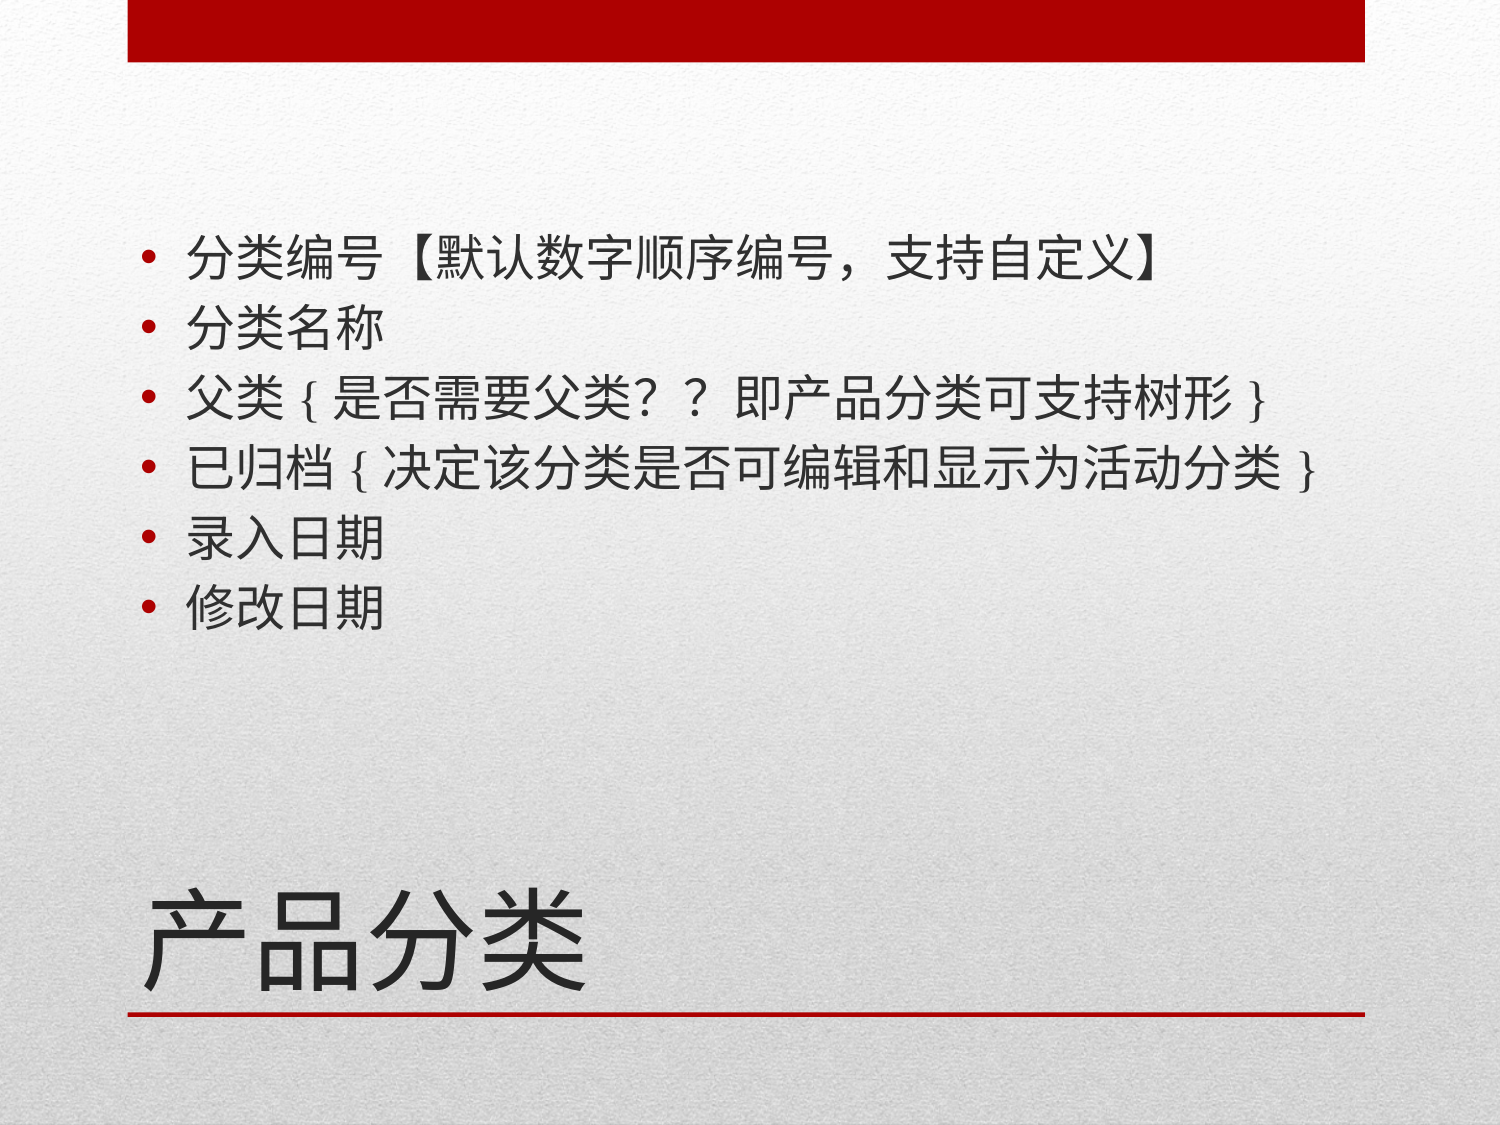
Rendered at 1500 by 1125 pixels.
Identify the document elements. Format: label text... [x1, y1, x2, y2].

title 产品分类 [125, 750, 1238, 1013]
list 分类编号【默认数字顺序编号，支持自定义】 分类名称 父类{是否需要父类？？即产品分类可支持树形} 已归档{决定该分类是否可编辑和显示为活动分类} 录入日期 修改日期 [125, 112, 1363, 750]
